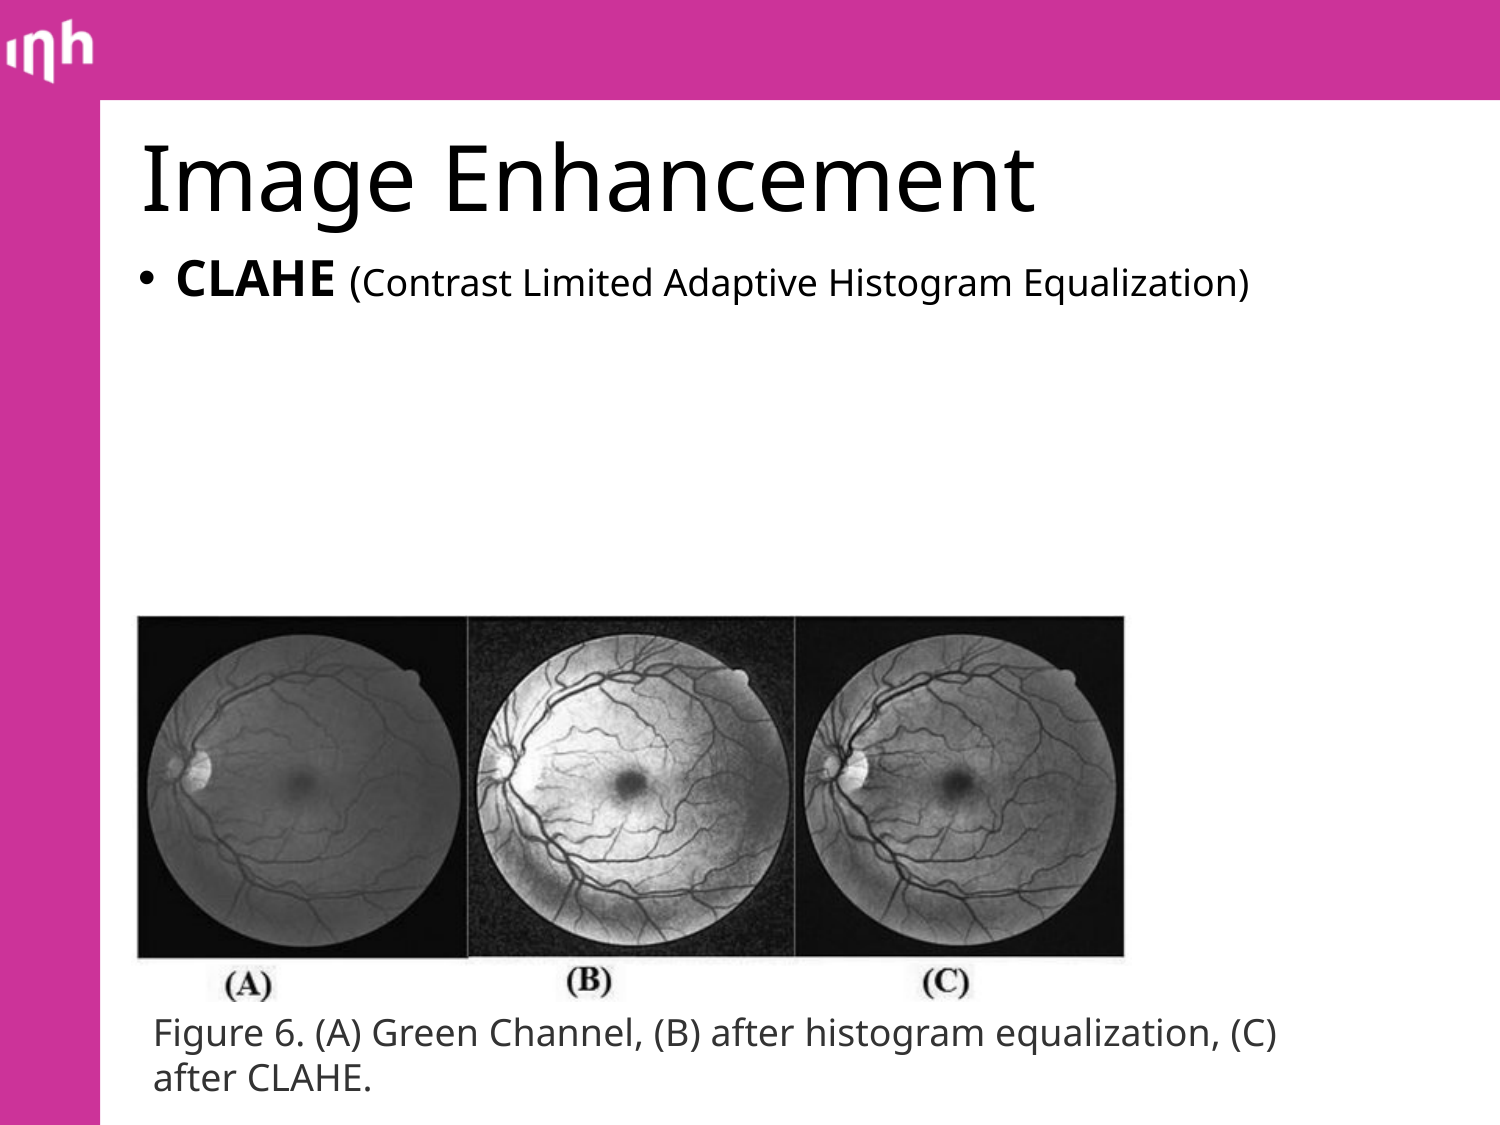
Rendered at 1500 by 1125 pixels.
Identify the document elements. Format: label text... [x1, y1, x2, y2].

text_box Figure 6. (A) Green Channel, (B) after histogram equalization, (C) after CLAHE. [138, 1001, 1366, 1107]
list CLAHE (Contrast Limited Adaptive Histogram Equalization) [138, 253, 1366, 456]
picture [131, 615, 1132, 1002]
picture [0, 1, 101, 102]
title Image Enhancement [141, 88, 1416, 276]
